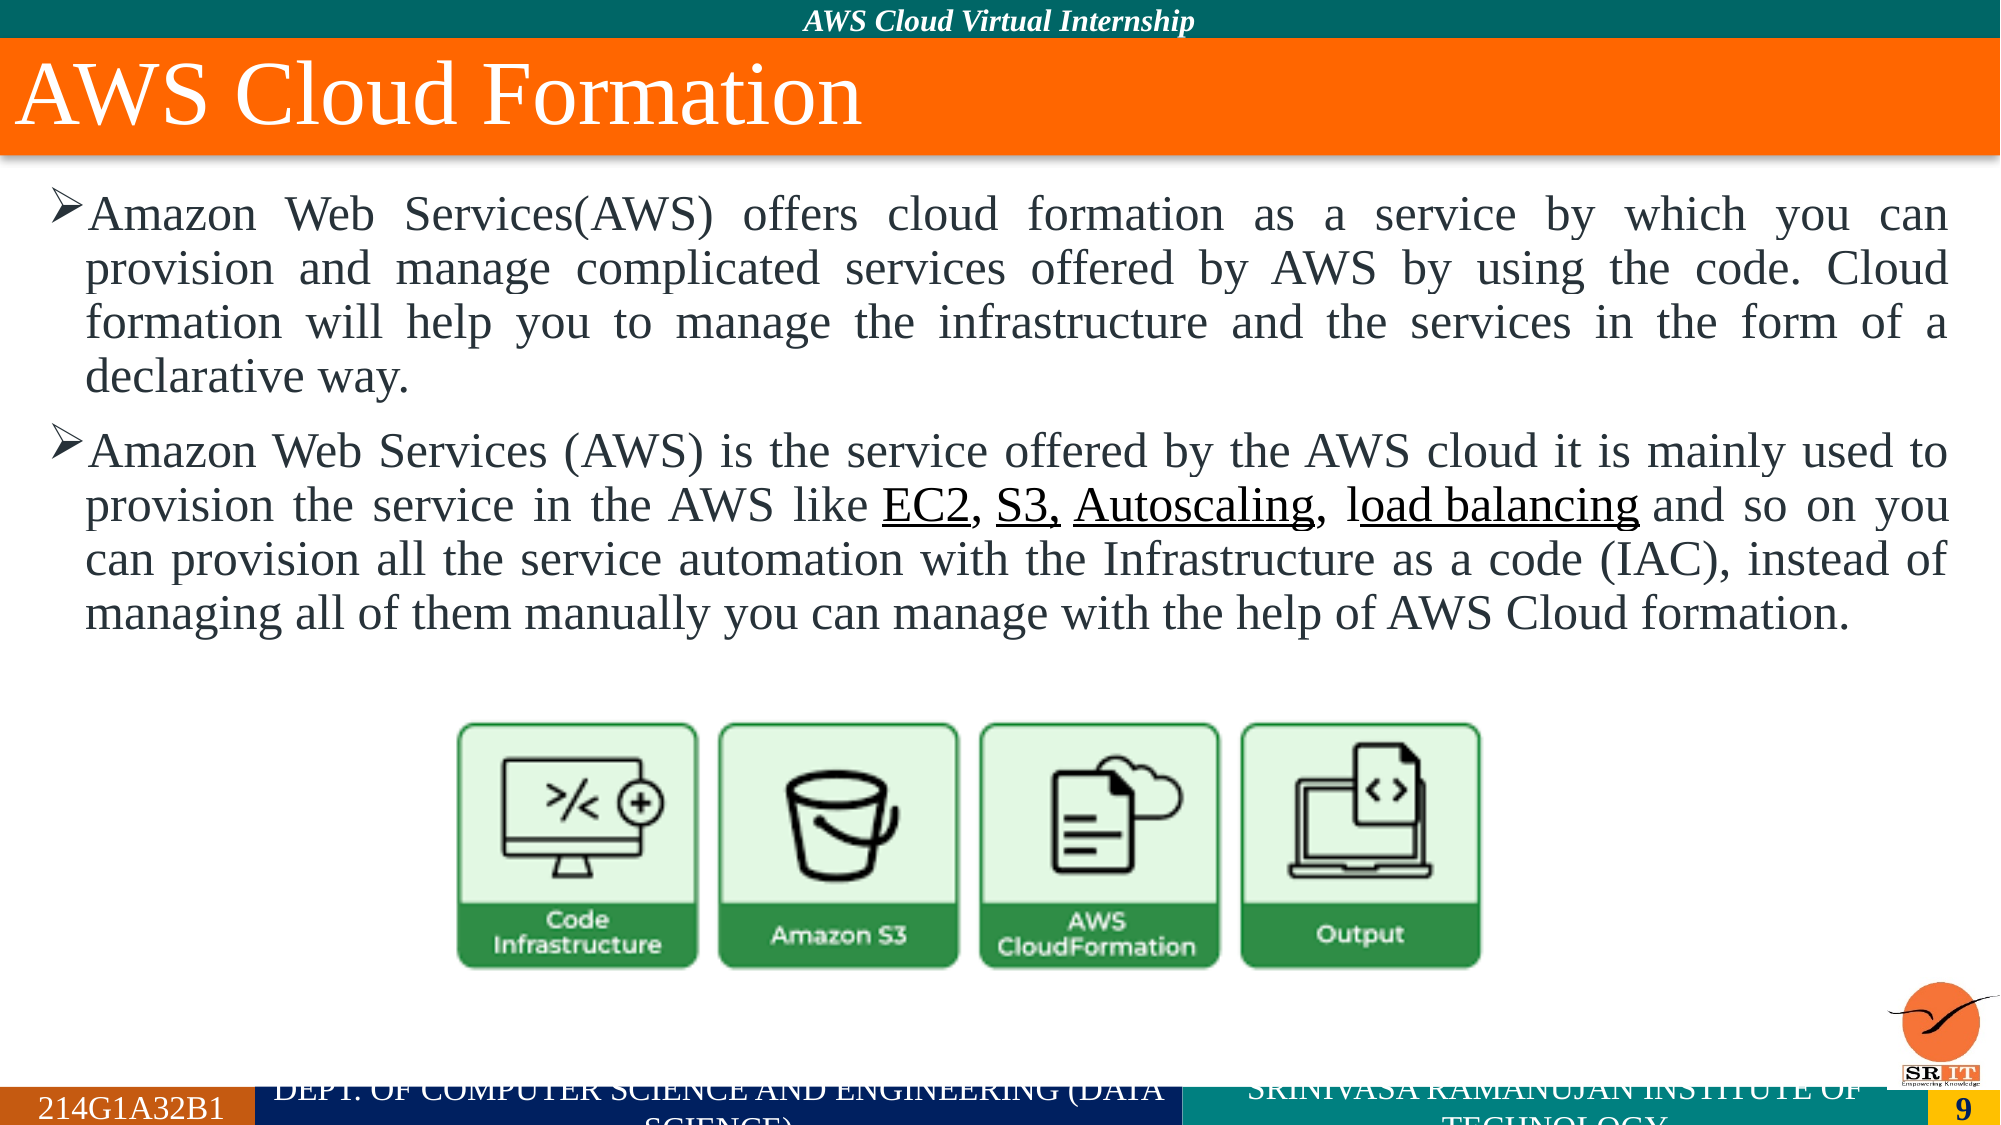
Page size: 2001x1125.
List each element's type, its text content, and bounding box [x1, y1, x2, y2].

picture [1887, 977, 2000, 1090]
list Amazon Web Services(AWS) offers cloud formation as a service by which you can provision and manage complicated services offered by AWS by using the code. Cloud formation will help you to manage the infrastructure and the services in the form of a declarative way. Amazon Web Services (AWS) is the service offered by the AWS cloud it is mainly used to provision the service in the AWS like EC2, S3, Autoscaling, load balancing and so on you can provision all the service automation with the Infrastructure as a code (IAC), instead of managing all of them manually you can manage with the help of AWS Cloud formation. [32, 179, 1965, 1065]
picture [417, 674, 1522, 1019]
title AWS Cloud Formation [0, 38, 2000, 156]
